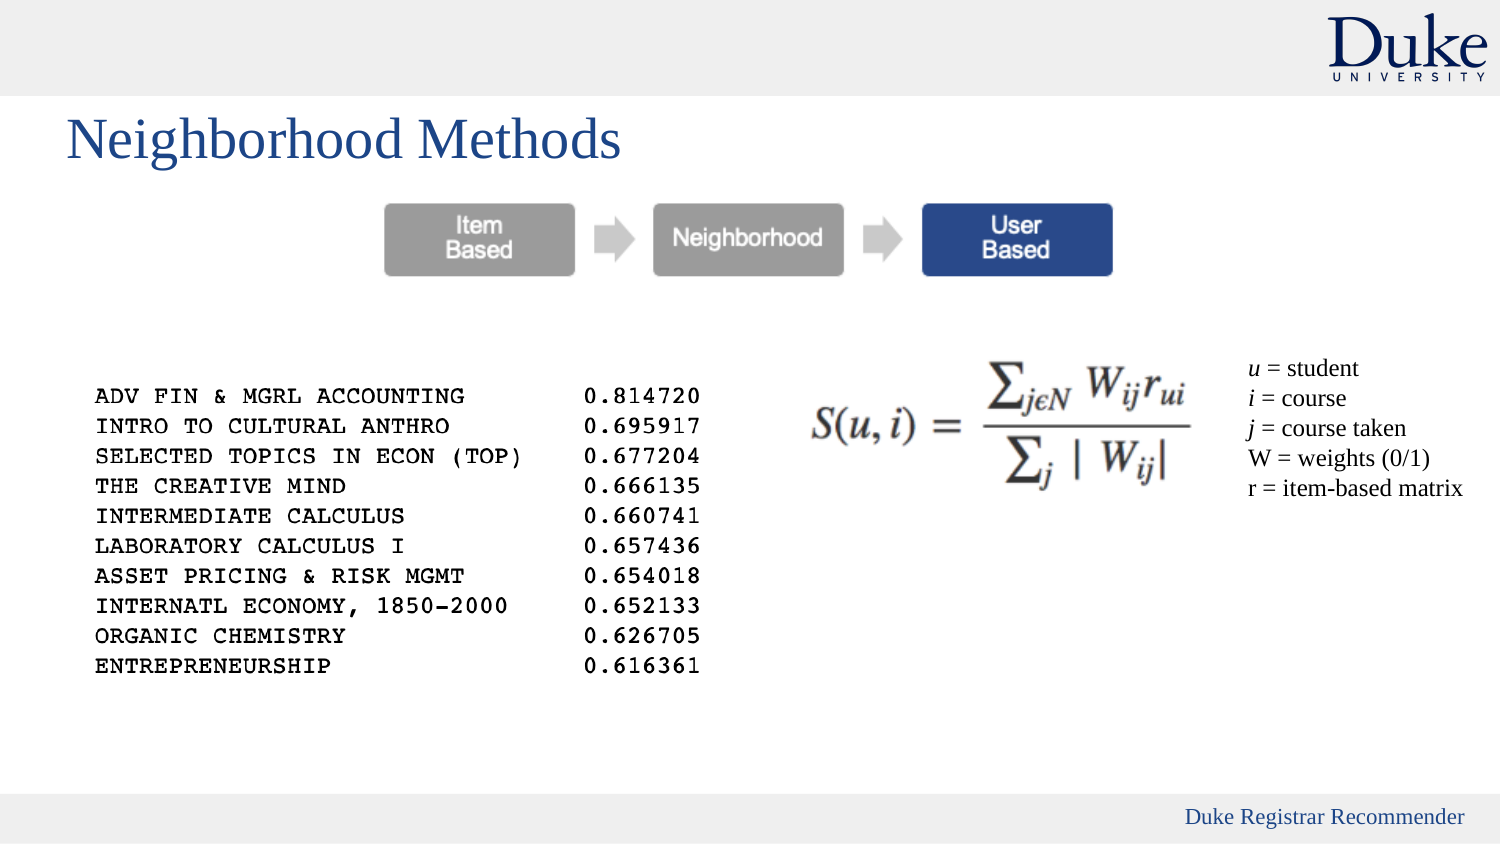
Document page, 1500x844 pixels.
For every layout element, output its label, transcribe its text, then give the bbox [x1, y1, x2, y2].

text_box u = student i = course j = course taken W = weights (0/1) r = item-based matrix [1239, 336, 1494, 507]
picture [770, 313, 1234, 513]
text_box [0, 0, 1500, 97]
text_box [0, 793, 1500, 844]
picture [83, 372, 724, 685]
picture [379, 194, 1124, 283]
title Neighborhood Methods [51, 106, 1449, 180]
